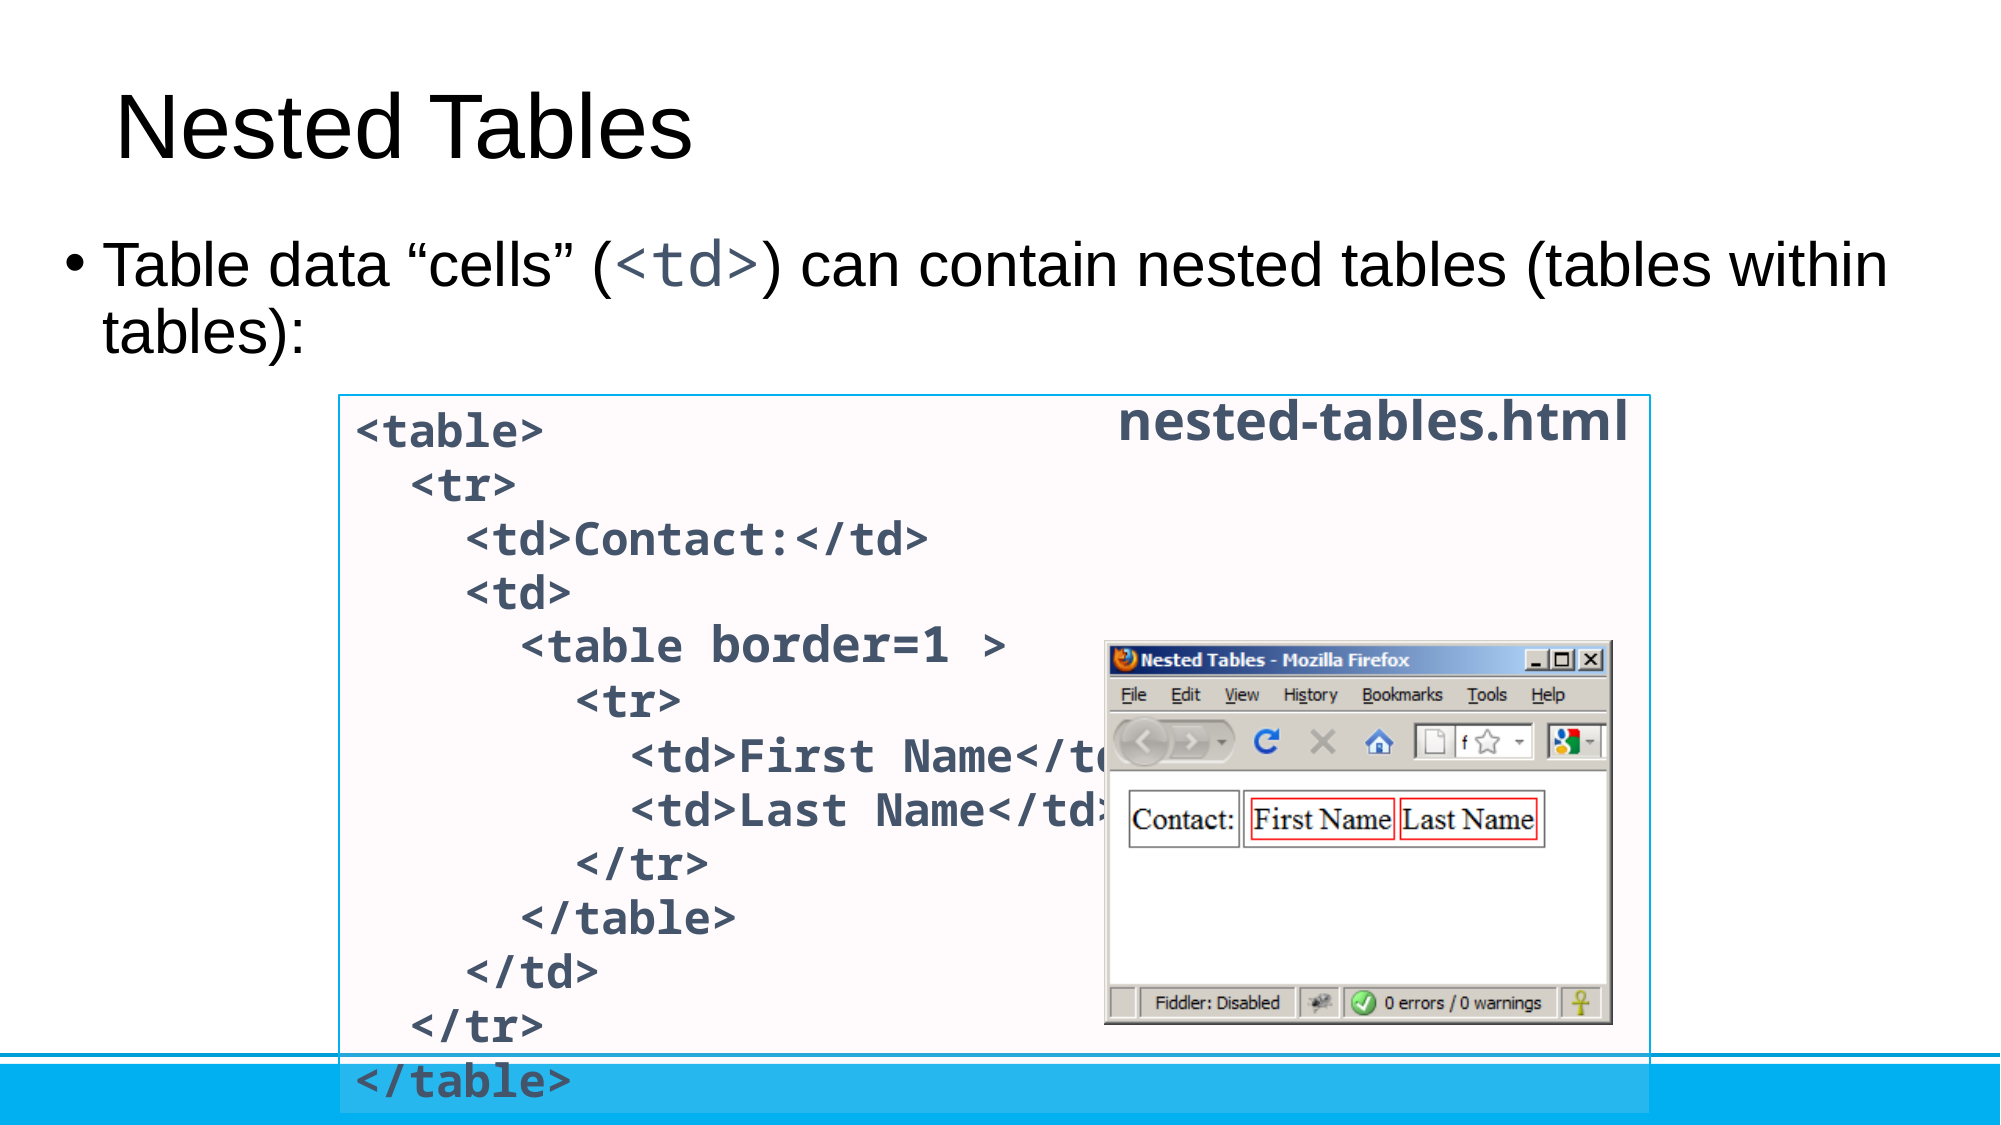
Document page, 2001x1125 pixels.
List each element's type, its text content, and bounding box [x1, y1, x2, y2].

picture [1104, 640, 1613, 1025]
text_box nested-tables.html [1090, 364, 1645, 459]
list Table data “cells” (<td>) can contain nested tables (tables within tables): [50, 224, 2000, 1075]
text_box <table> <tr> <td>Contact:</td> <td> <table border=1 > <tr> <td>First Name</td> <td>Last Name</td> </tr> </table> </td> </tr> </table> [338, 394, 1650, 1114]
title Nested Tables [99, 72, 1900, 188]
